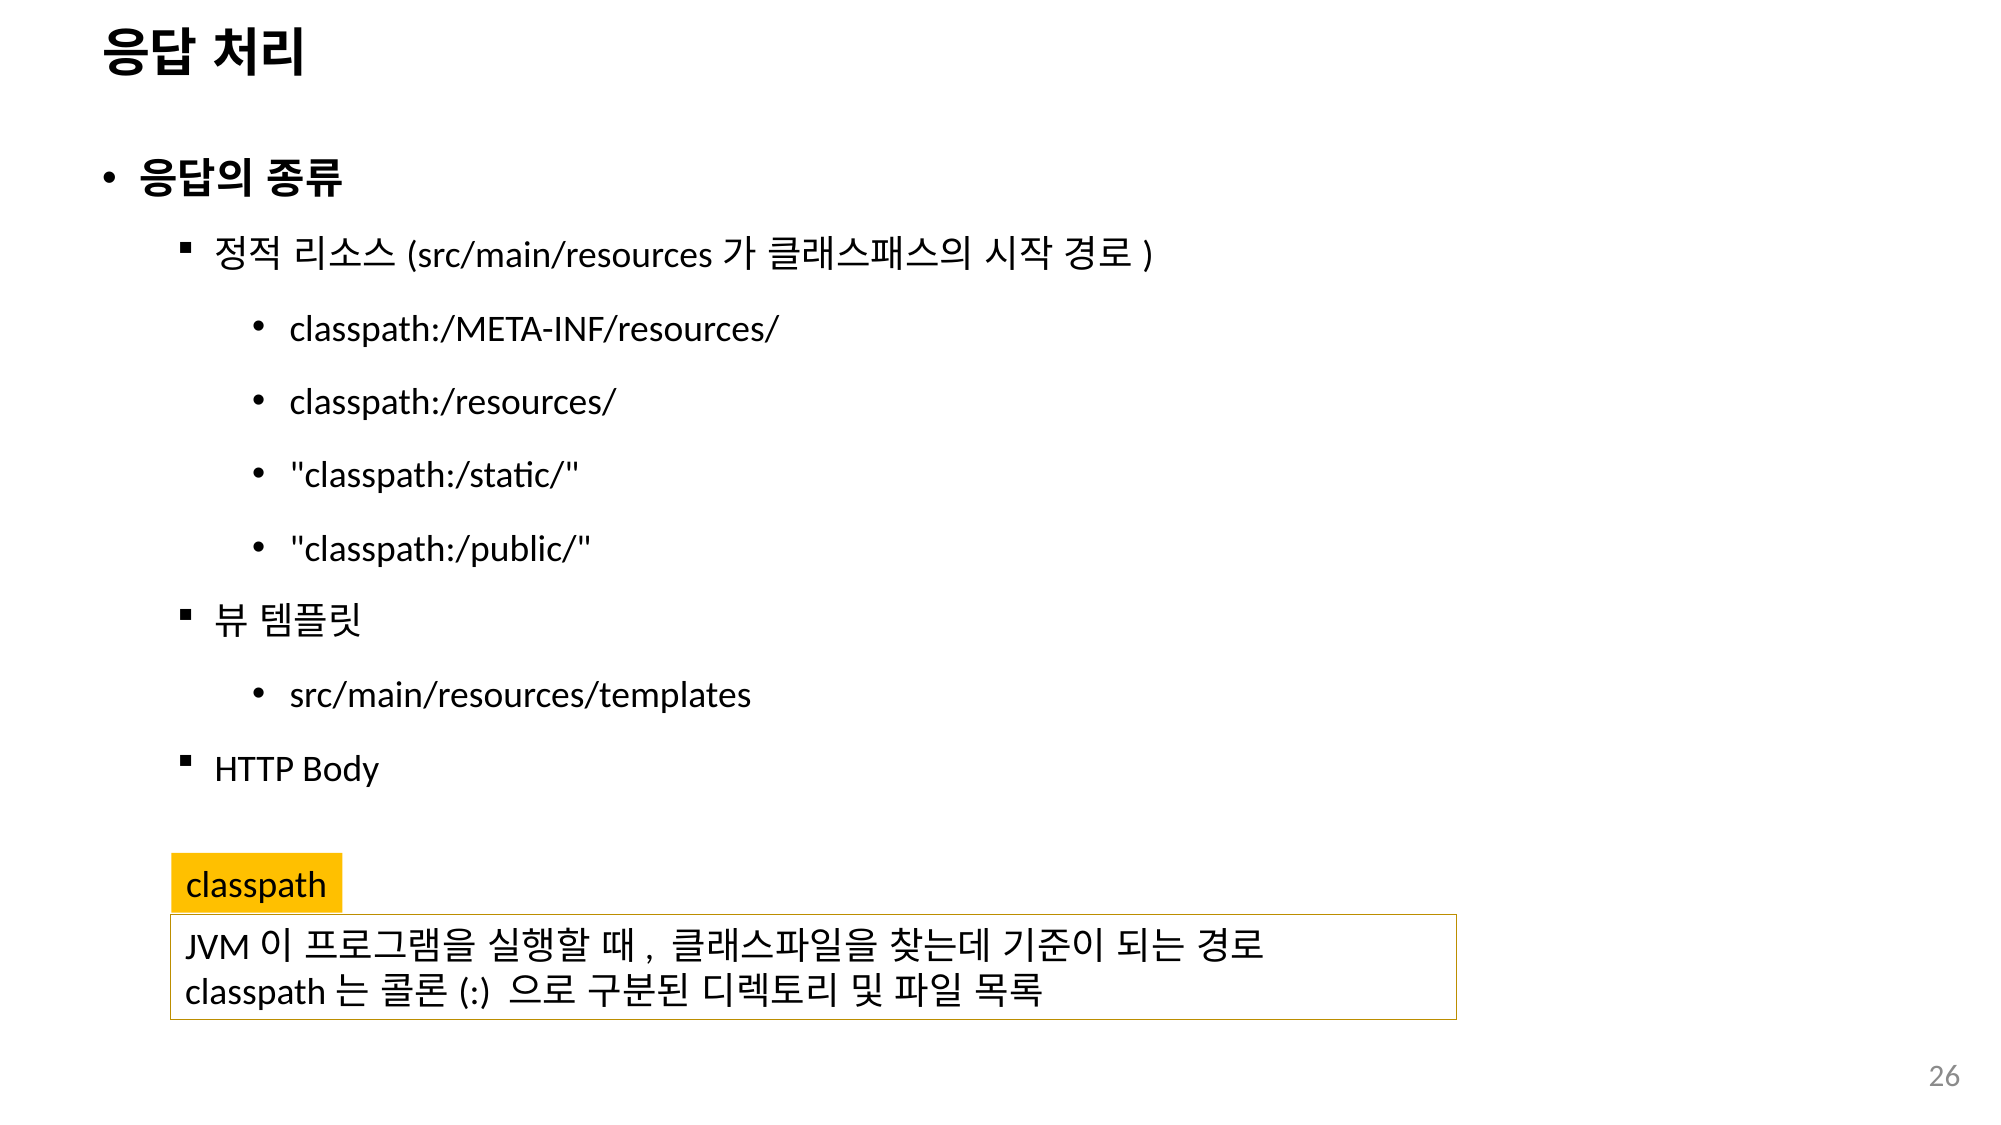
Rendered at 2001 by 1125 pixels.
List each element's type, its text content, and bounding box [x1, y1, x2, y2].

text_box JVM이 프로그램을 실행할 때, 클래스파일을 찾는데 기준이 되는 경로 classpath는 콜론(:) 으로 구분된 디렉토리 및 파일 목록 [170, 914, 1457, 1020]
slide_number 26 [1412, 1042, 1976, 1106]
title 응답 처리 [87, 26, 1812, 83]
list 응답의 종류 정적 리소스(src/main/resources가 클래스패스의 시작 경로) classpath:/META-INF/resources/ classpath:/resources/ "classpath:/static/" "classpath:/public/" 뷰 템플릿 src/main/resources/templates HTTP Body [87, 124, 1909, 1066]
text_box classpath [170, 852, 343, 914]
